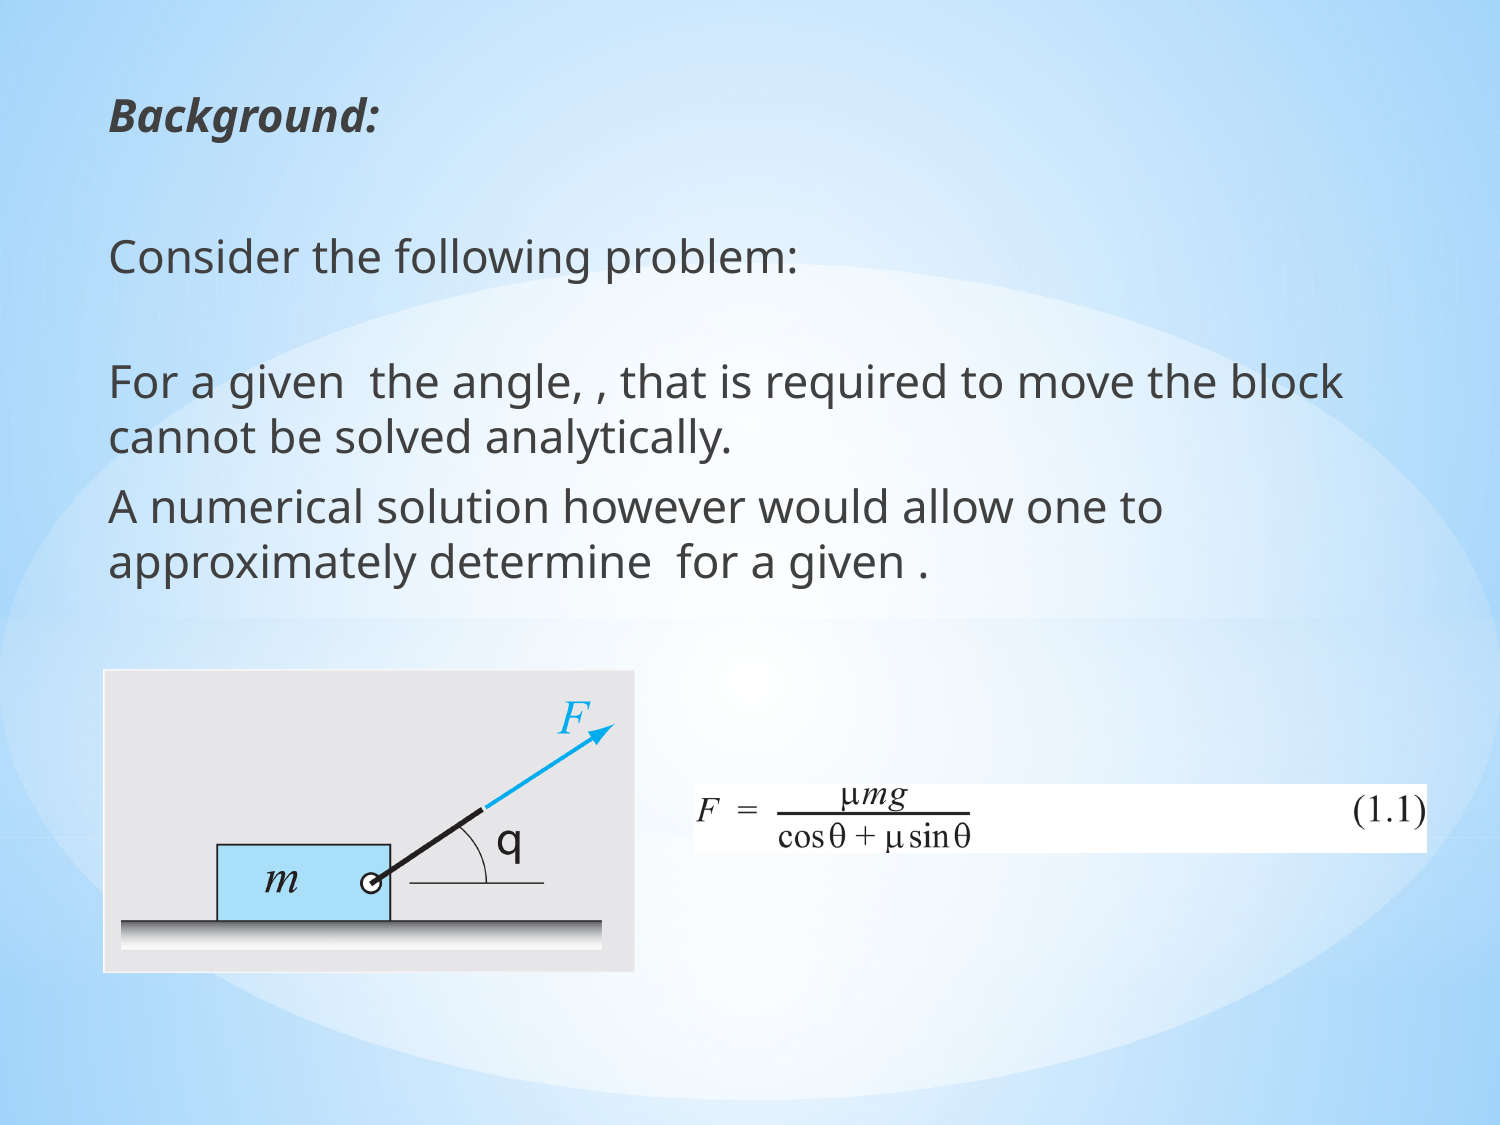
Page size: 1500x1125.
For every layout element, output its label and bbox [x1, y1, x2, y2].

picture [103, 669, 636, 973]
picture [694, 784, 1427, 854]
